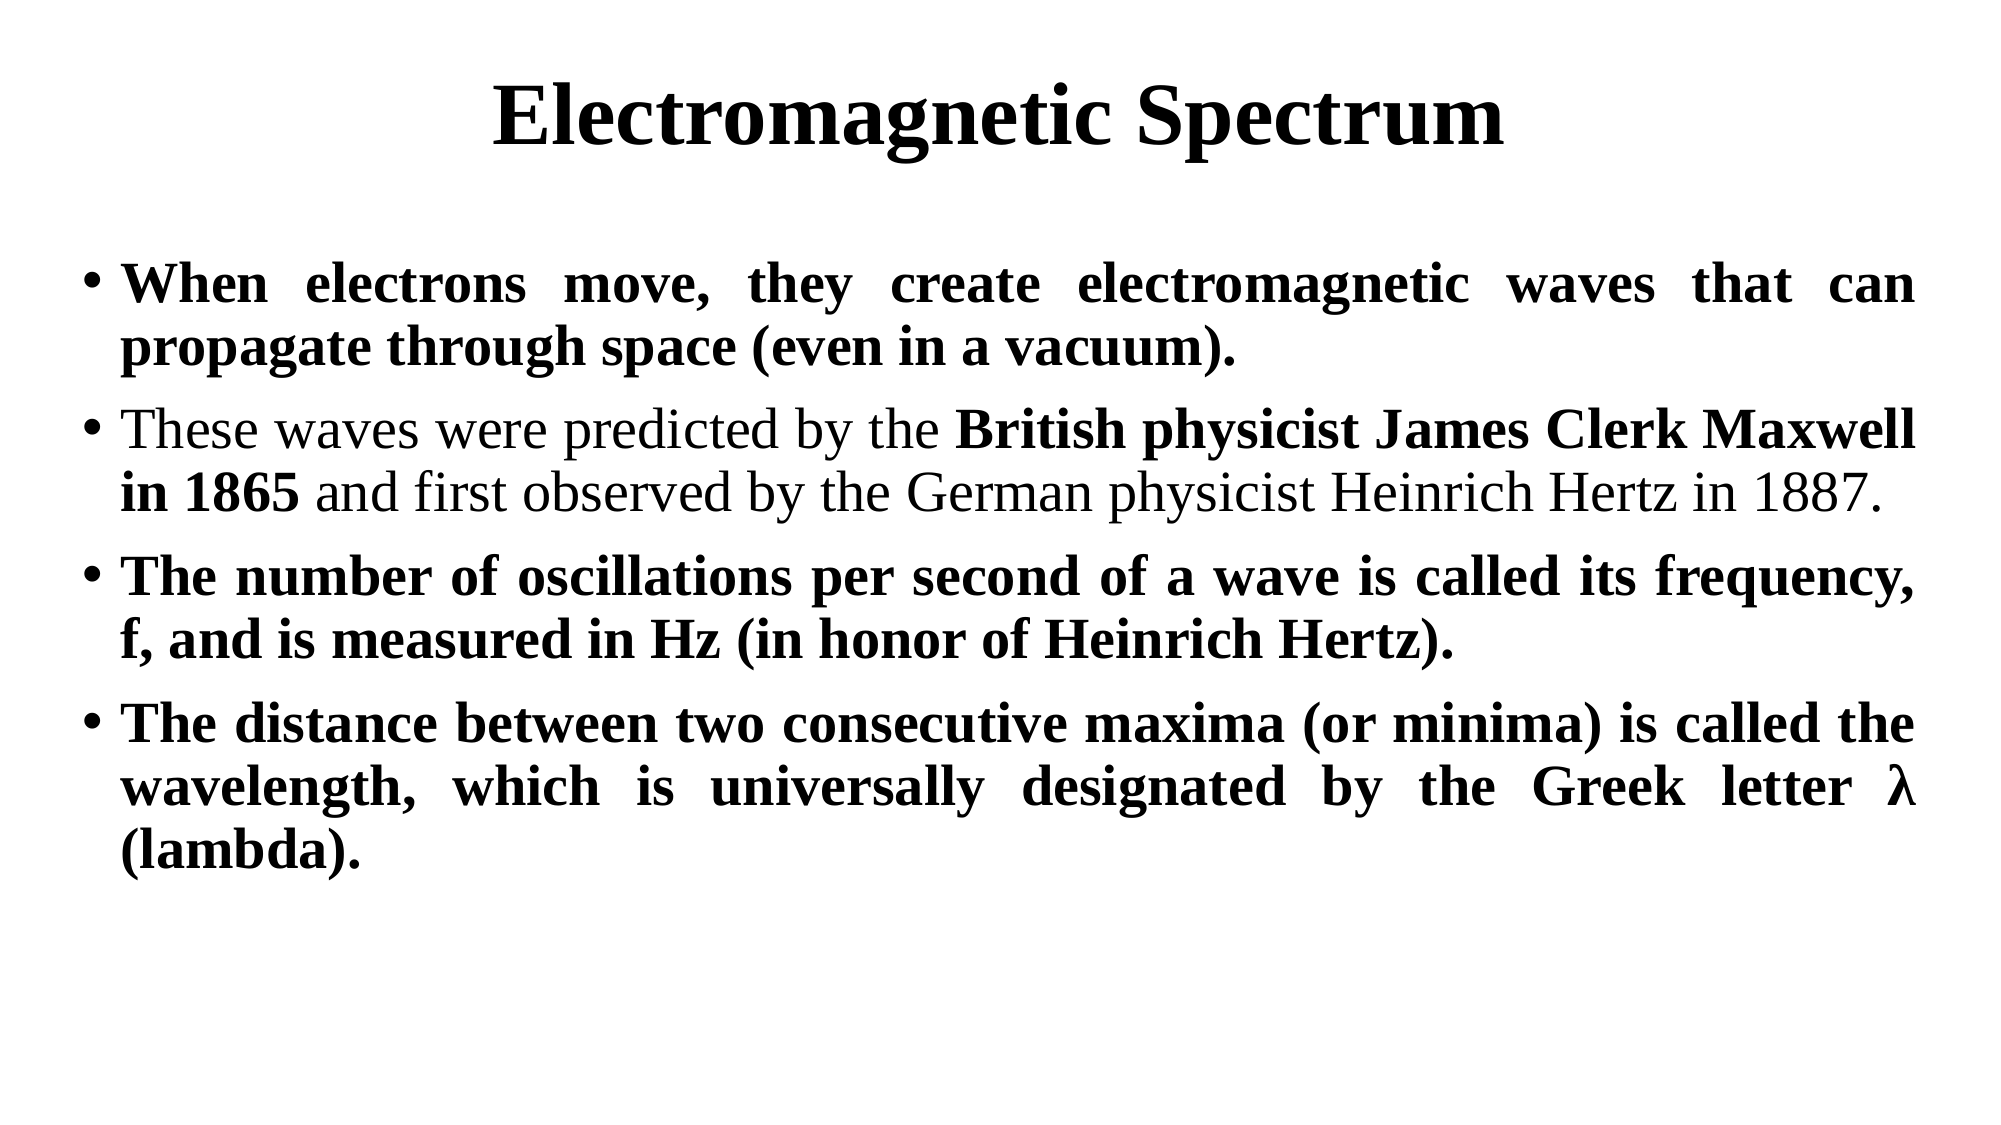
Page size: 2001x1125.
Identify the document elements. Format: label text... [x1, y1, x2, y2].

title Electromagnetic Spectrum [137, 59, 1863, 172]
list When electrons move, they create electromagnetic waves that can propagate through space (even in a vacuum). These waves were predicted by the British physicist James Clerk Maxwell in 1865 and first observed by the German physicist Heinrich Hertz in 1887. The number of oscillations per second of a wave is called its frequency, f, and is measured in Hz (in honor of Heinrich Hertz). The distance between two consecutive maxima (or minima) is called the wavelength, which is universally designated by the Greek letter λ (lambda). [67, 244, 1933, 1087]
